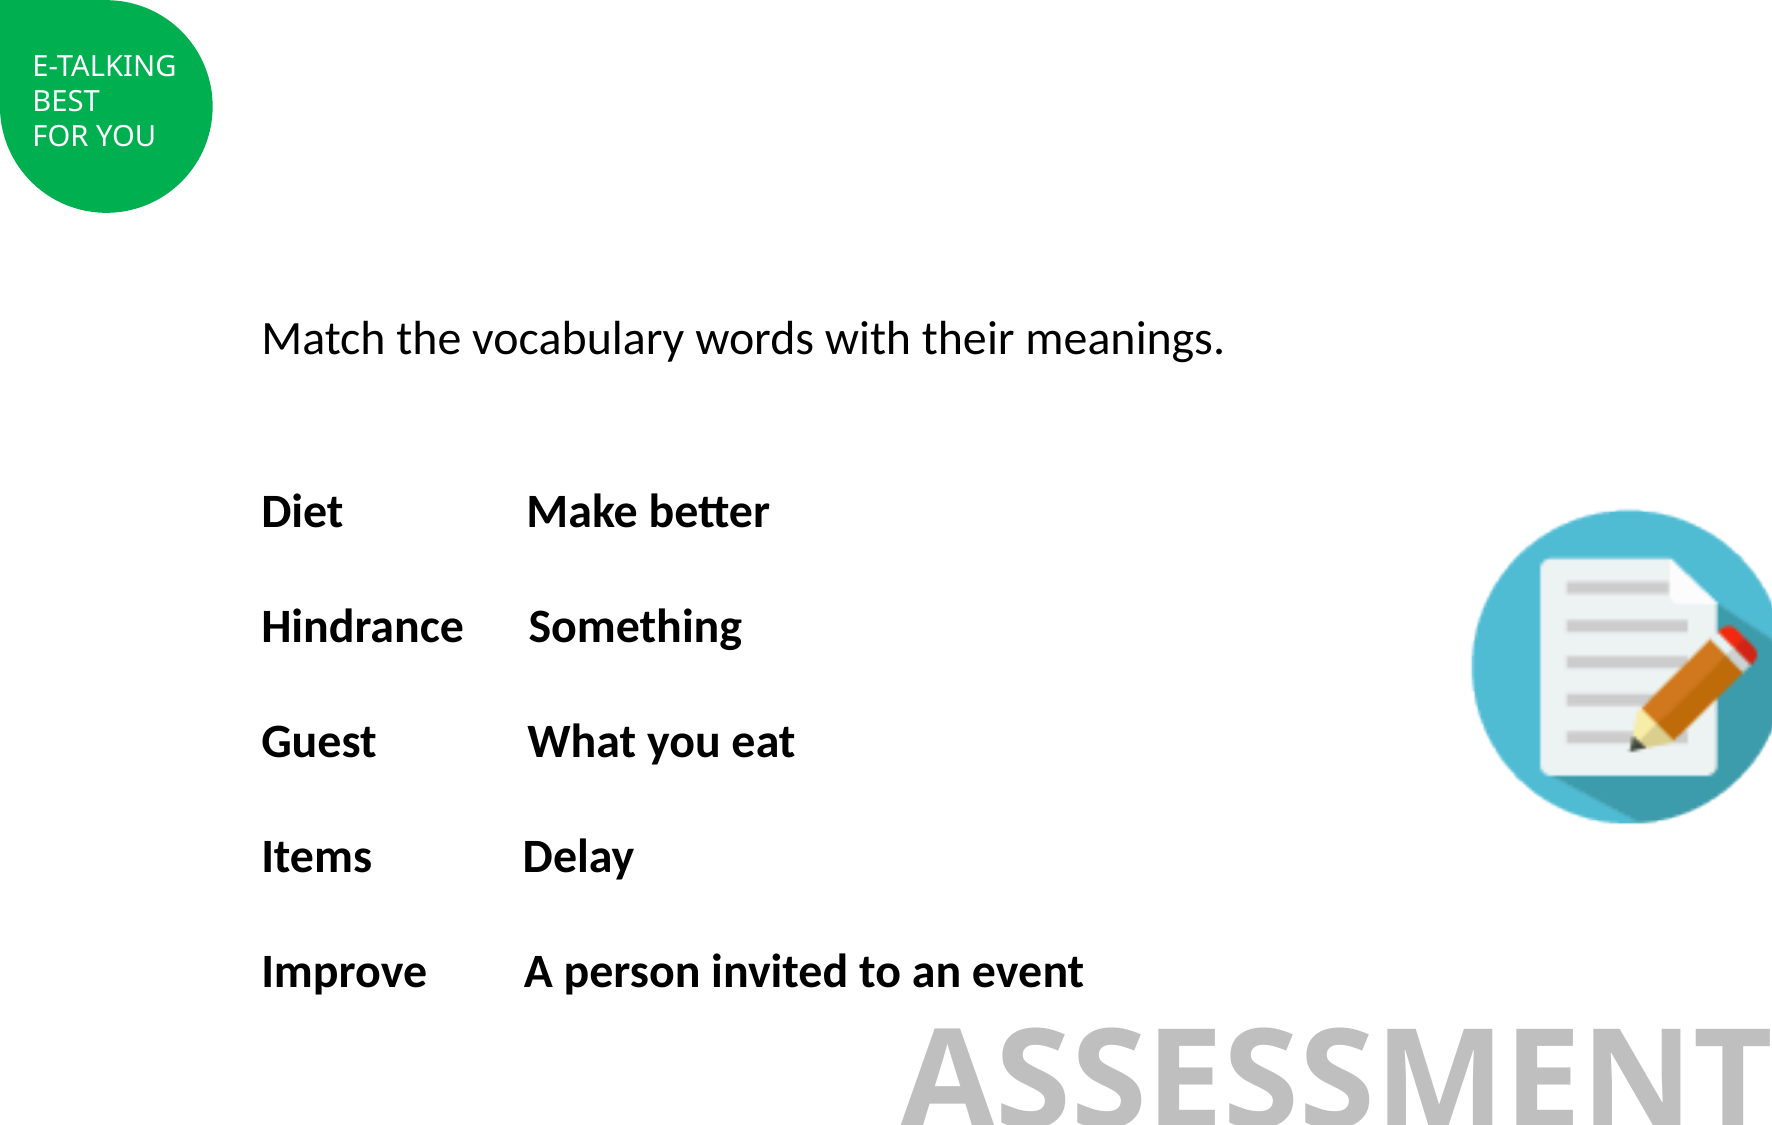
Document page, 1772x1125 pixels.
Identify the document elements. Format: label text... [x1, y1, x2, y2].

text_box ASSESSMENT [885, 983, 1772, 1125]
picture [1421, 479, 1772, 849]
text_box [0, 0, 320, 214]
text_box Match the vocabulary words with their meanings. Diet Make better Hindrance Something Guest What you eat Items Delay Improve A person invited to an event [246, 299, 1421, 1004]
